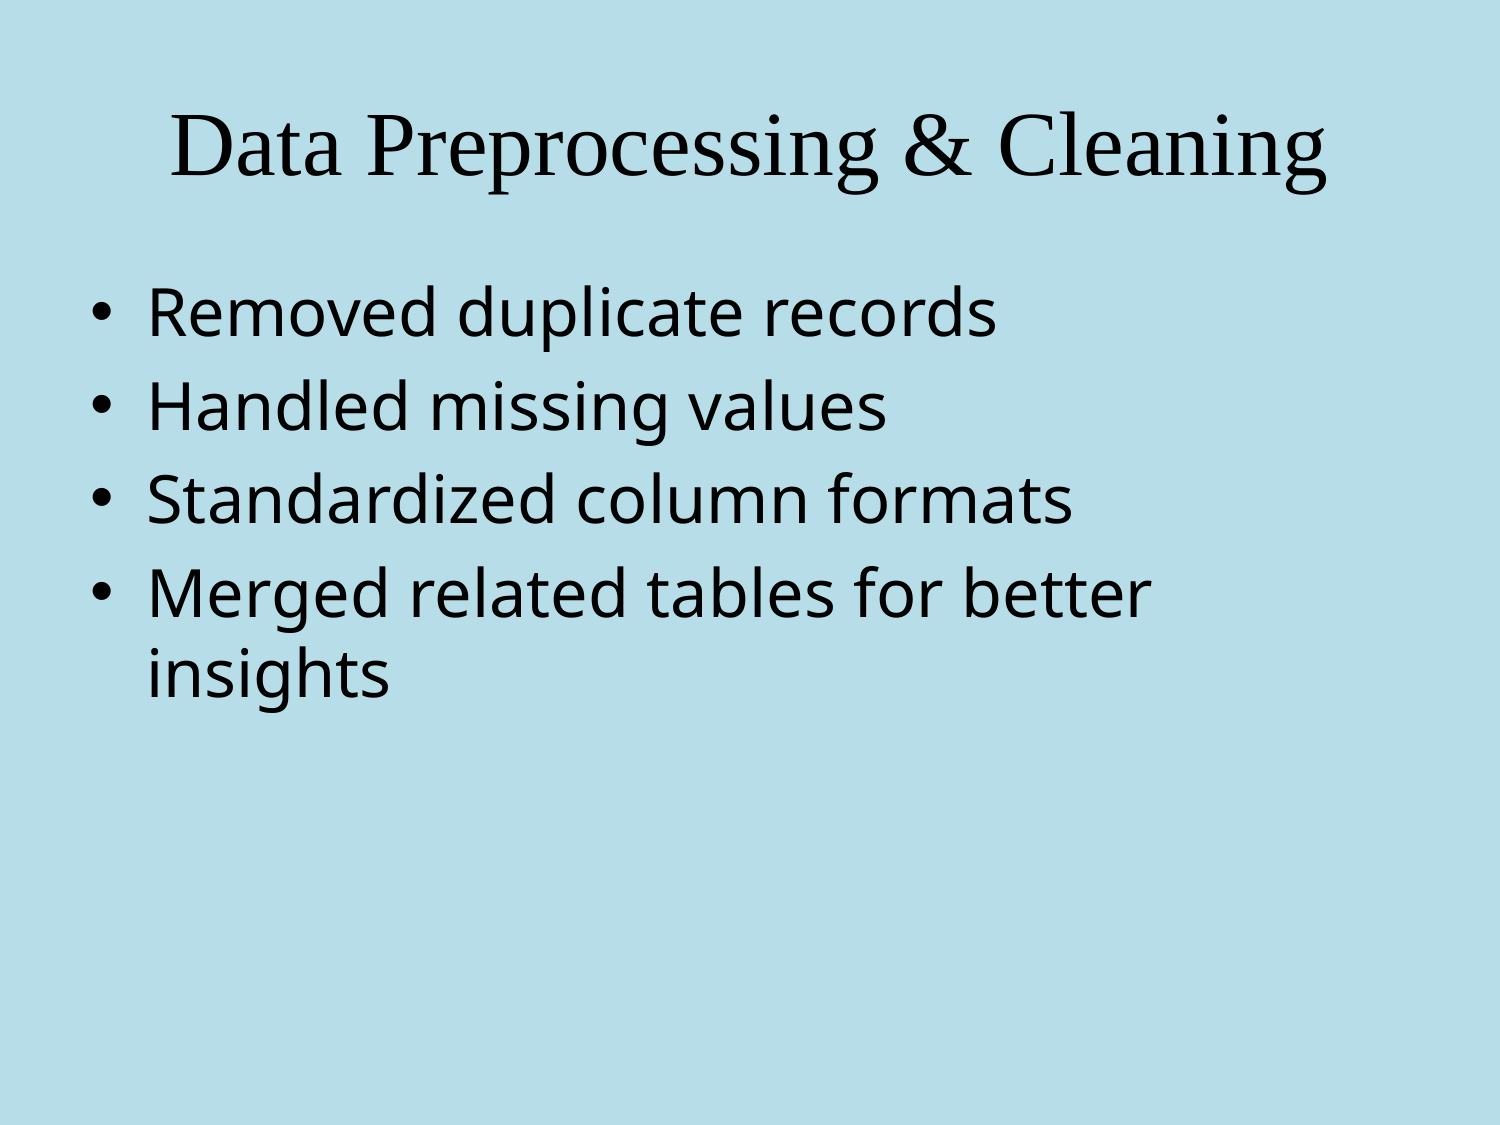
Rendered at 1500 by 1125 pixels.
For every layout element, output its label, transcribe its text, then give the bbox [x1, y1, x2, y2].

title Data Preprocessing & Cleaning [75, 45, 1425, 233]
list Removed duplicate records Handled missing values Standardized column formats Merged related tables for better insights [75, 262, 1425, 1005]
